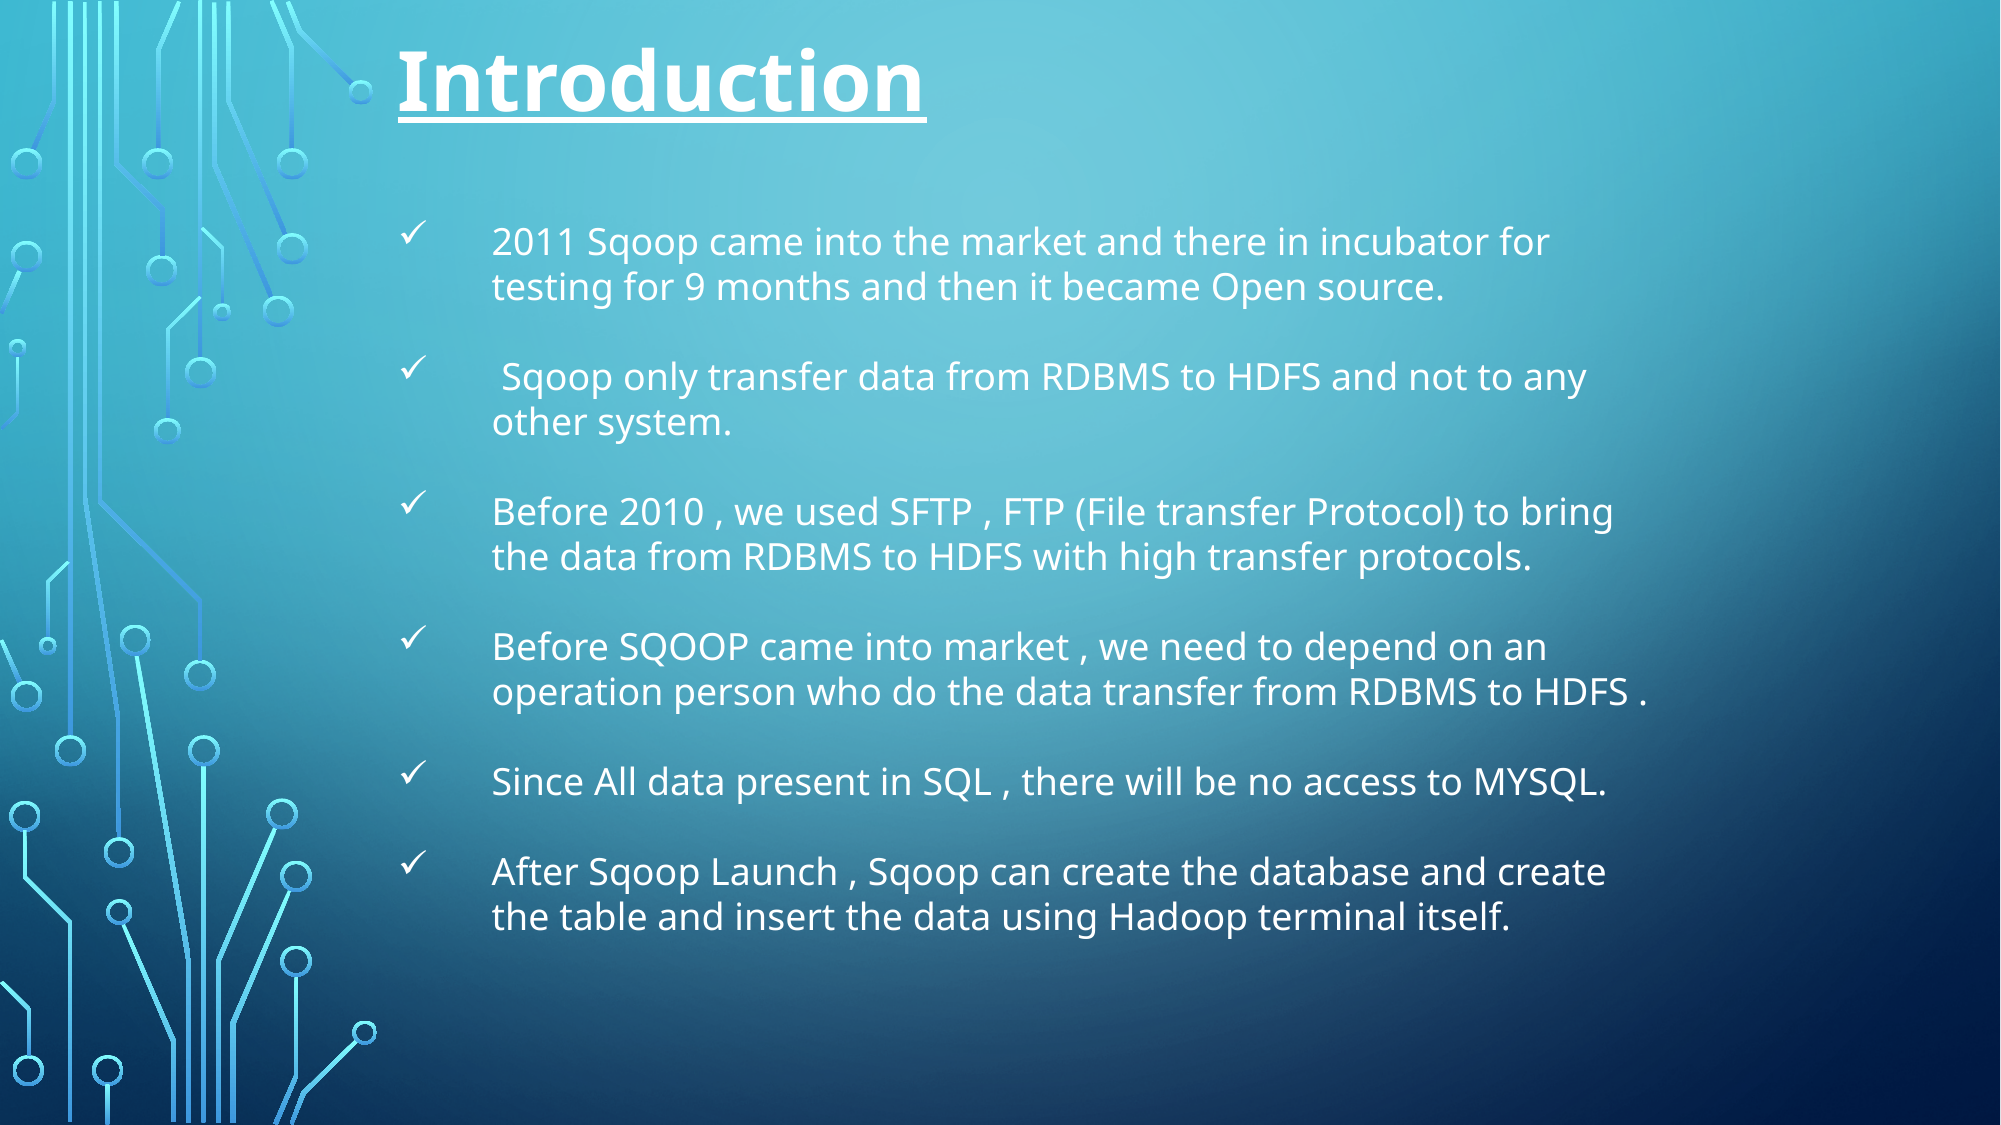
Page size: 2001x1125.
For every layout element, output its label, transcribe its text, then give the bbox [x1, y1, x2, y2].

text_box Introduction 2011 Sqoop came into the market and there in incubator for testing for 9 months and then it became Open source. Sqoop only transfer data from RDBMS to HDFS and not to any other system. Before 2010 , we used SFTP , FTP (File transfer Protocol) to bring the data from RDBMS to HDFS with high transfer protocols. Before SQOOP came into market , we need to depend on an operation person who do the data transfer from RDBMS to HDFS . Since All data present in SQL , there will be no access to MYSQL. After Sqoop Launch , Sqoop can create the database and create the table and insert the data using Hadoop terminal itself. [383, 20, 1680, 1125]
